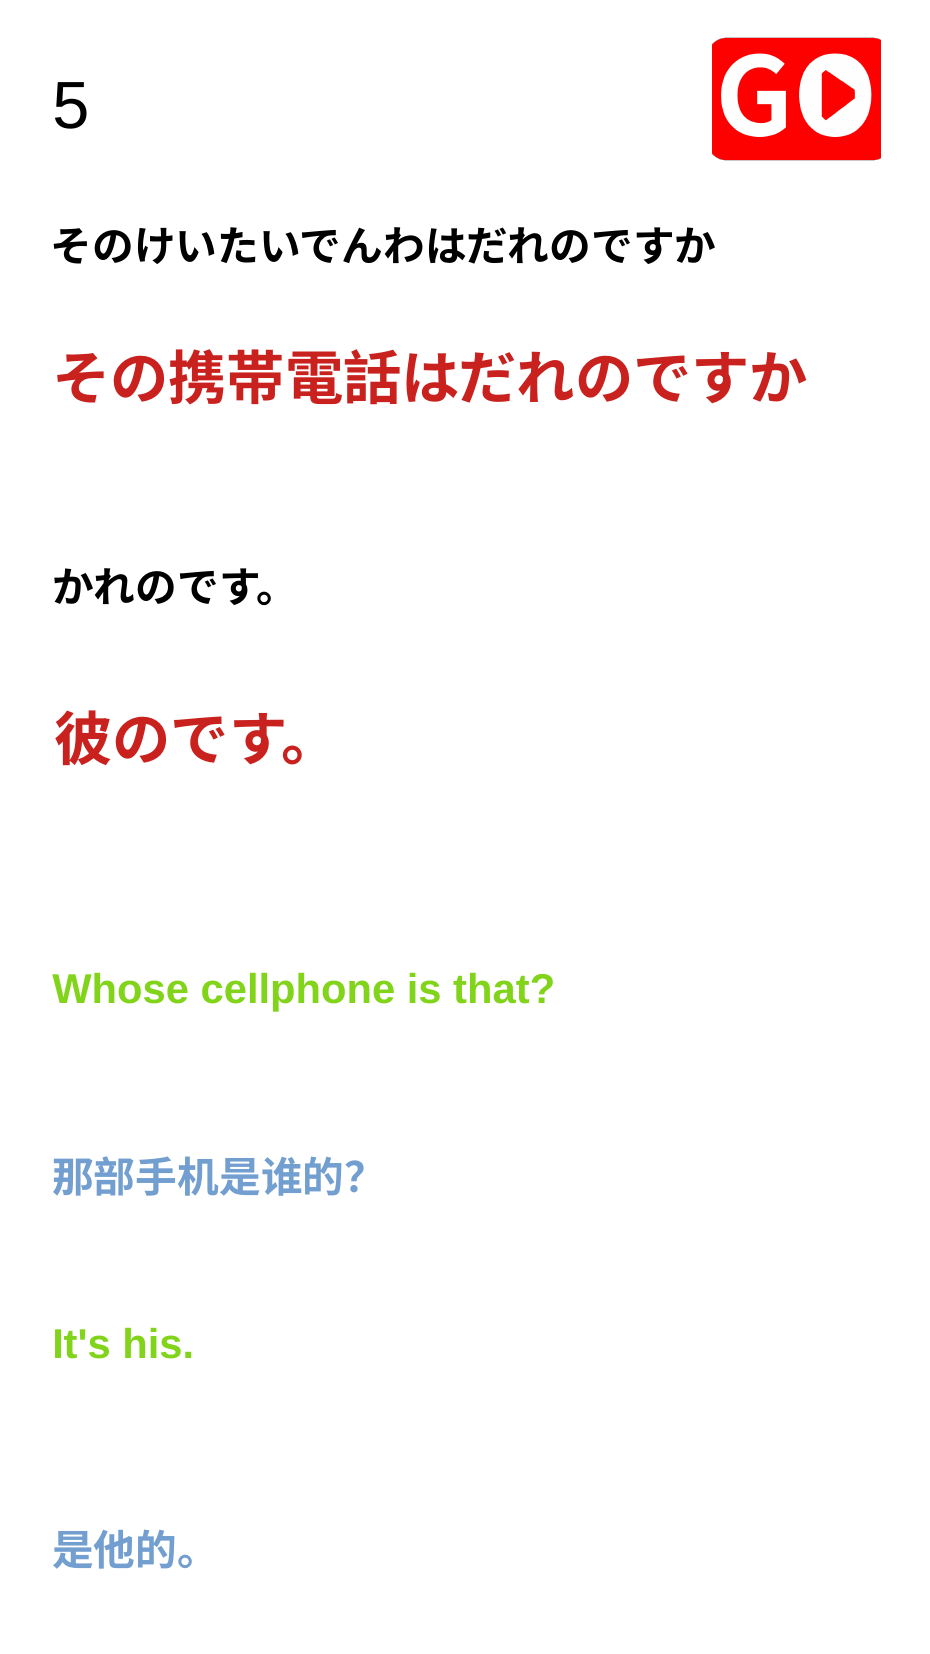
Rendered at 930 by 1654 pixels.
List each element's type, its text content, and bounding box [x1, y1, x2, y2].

text_box It's his. [37, 1268, 898, 1416]
text_box 彼のです。 [39, 663, 900, 811]
text_box Whose cellphone is that? [37, 913, 898, 1061]
text_box そのけいたいでんわはだれのですか [35, 171, 896, 319]
text_box かれのです。 [37, 512, 898, 660]
picture [712, 37, 882, 162]
text_box 那部手机是谁的？ [37, 1102, 898, 1250]
text_box 是他的。 [37, 1475, 898, 1623]
text_box その携帯電話はだれのですか [37, 302, 898, 450]
text_box 5 [37, 54, 450, 144]
